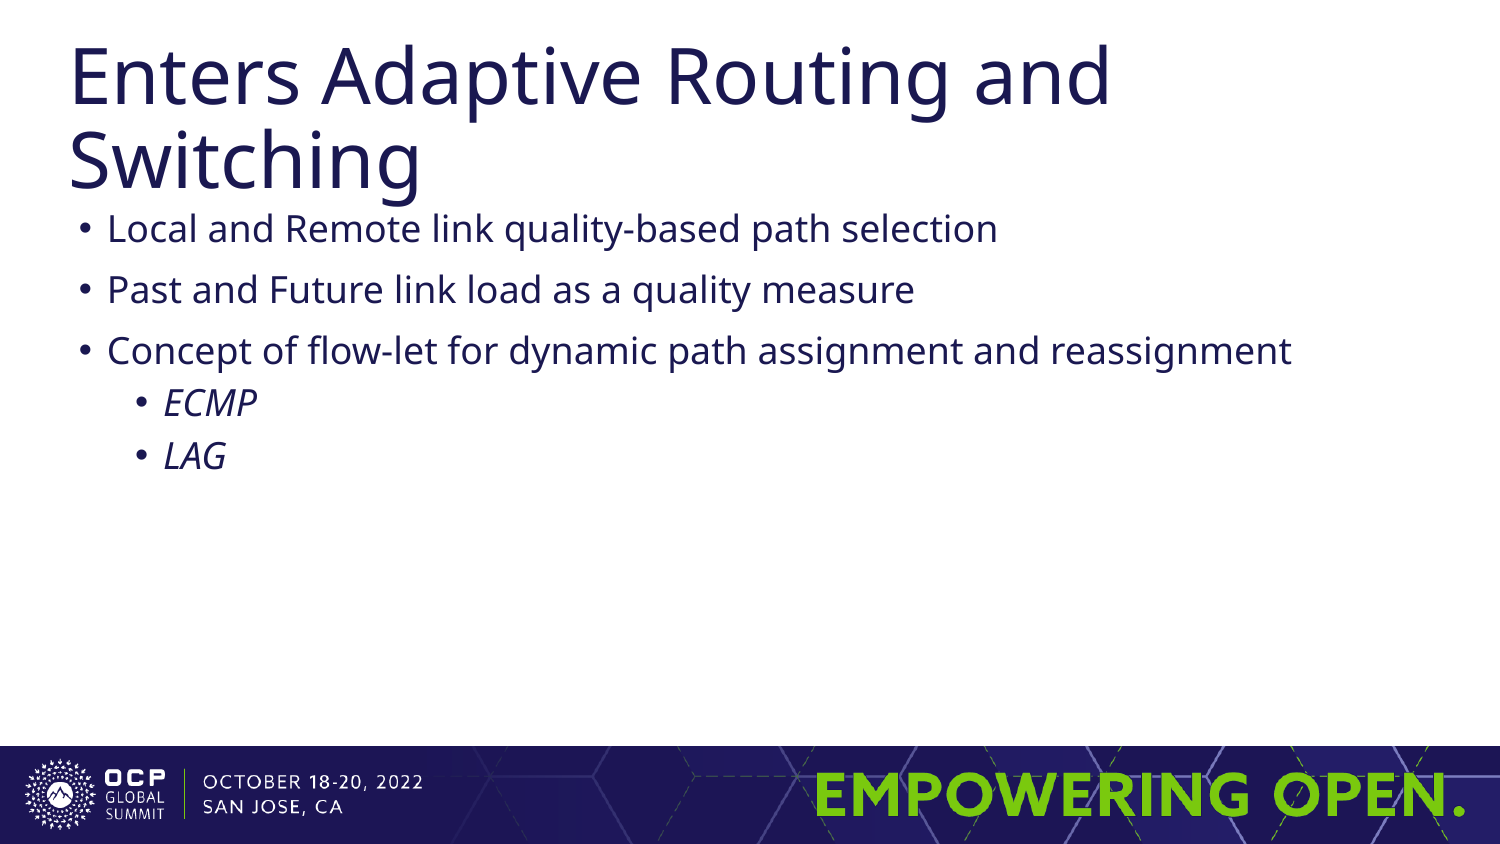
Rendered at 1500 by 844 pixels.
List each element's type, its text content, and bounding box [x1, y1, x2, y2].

list Local and Remote link quality-based path selection Past and Future link load as a quality measure Concept of flow-let for dynamic path assignment and reassignment ECMP LAG [63, 197, 1447, 567]
title Enters Adaptive Routing and Switching [53, 44, 1447, 198]
picture [0, 0, 1500, 844]
